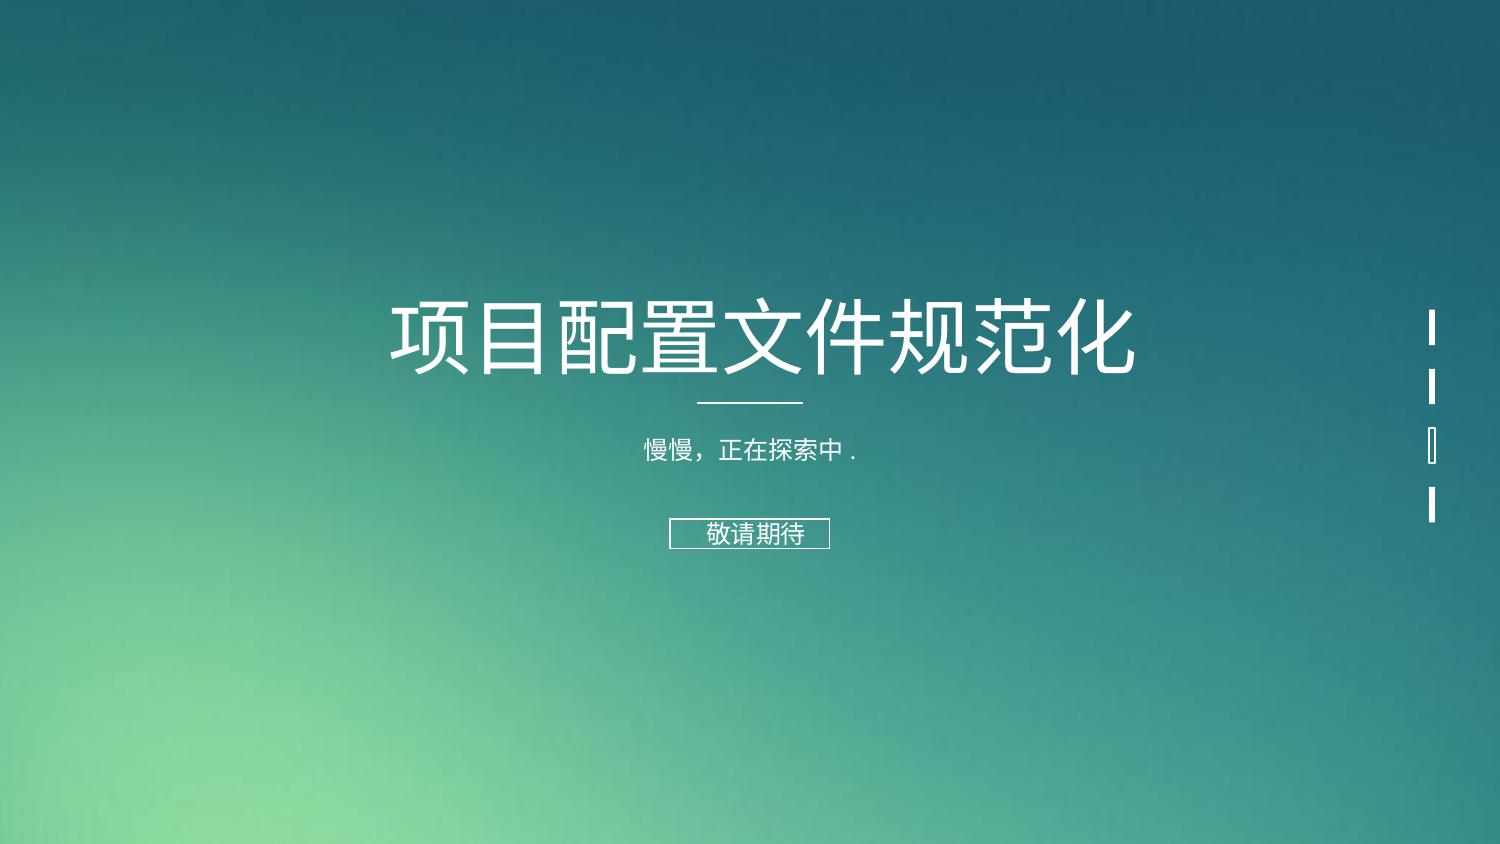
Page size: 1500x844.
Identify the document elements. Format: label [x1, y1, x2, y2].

text_box [669, 510, 830, 557]
picture [0, 0, 1500, 844]
